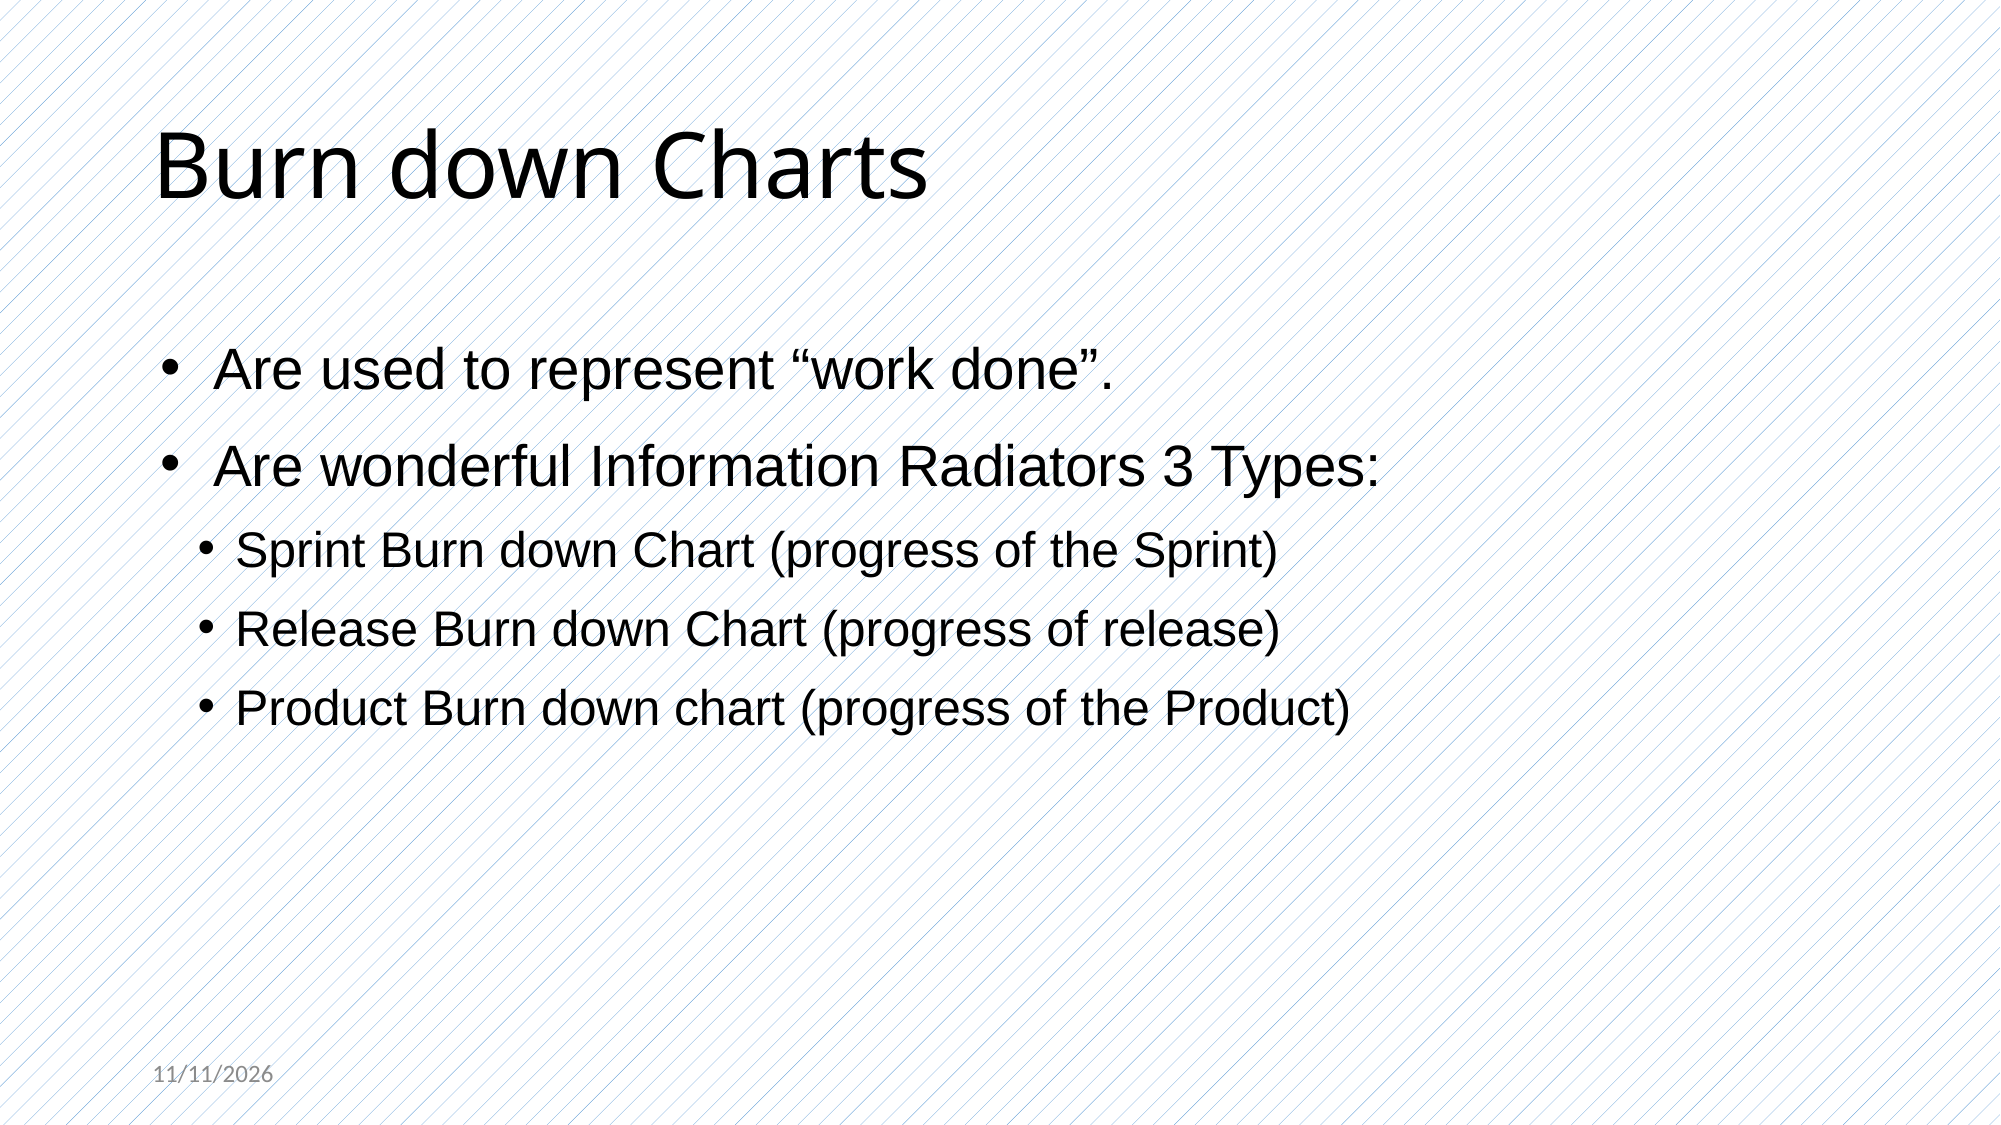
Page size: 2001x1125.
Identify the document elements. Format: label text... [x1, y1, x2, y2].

footer [662, 1042, 1338, 1103]
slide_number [137, 1042, 588, 1103]
list Are used to represent “work done”. Are wonderful Information Radiators 3 Types: Sprint Burn down Chart (progress of the Sprint) Release Burn down Chart (progress of release) Product Burn down chart (progress of the Product) [137, 299, 1783, 924]
title Burn down Charts [137, 59, 1863, 278]
